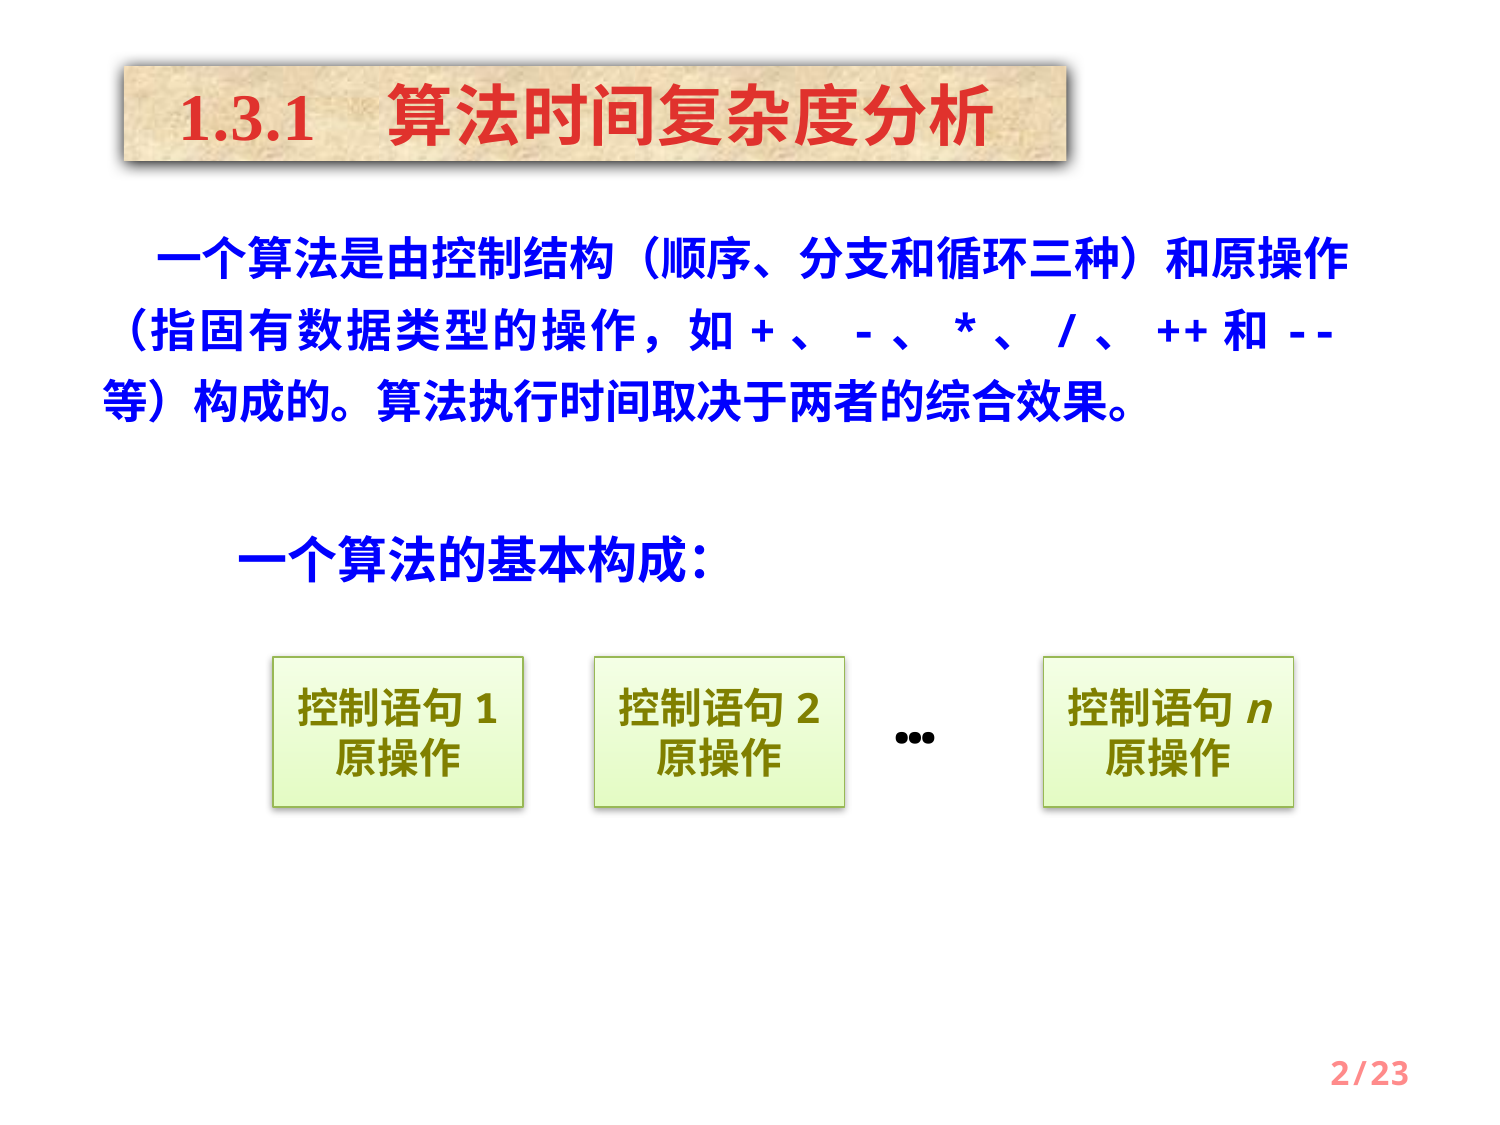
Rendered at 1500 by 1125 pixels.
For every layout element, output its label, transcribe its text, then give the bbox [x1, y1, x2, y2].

text_box 1.3.1 算法时间复杂度分析 [123, 66, 1067, 161]
text_box 一个算法是由控制结构（顺序、分支和循环三种）和原操作（指固有数据类型的操作，如+、-、*、/、++和--等）构成的。算法执行时间取决于两者的综合效果。 [87, 205, 1365, 436]
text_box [272, 656, 1294, 808]
text_box 一个算法的基本构成： [222, 515, 802, 597]
slide_number 2/23 [1074, 1042, 1425, 1103]
